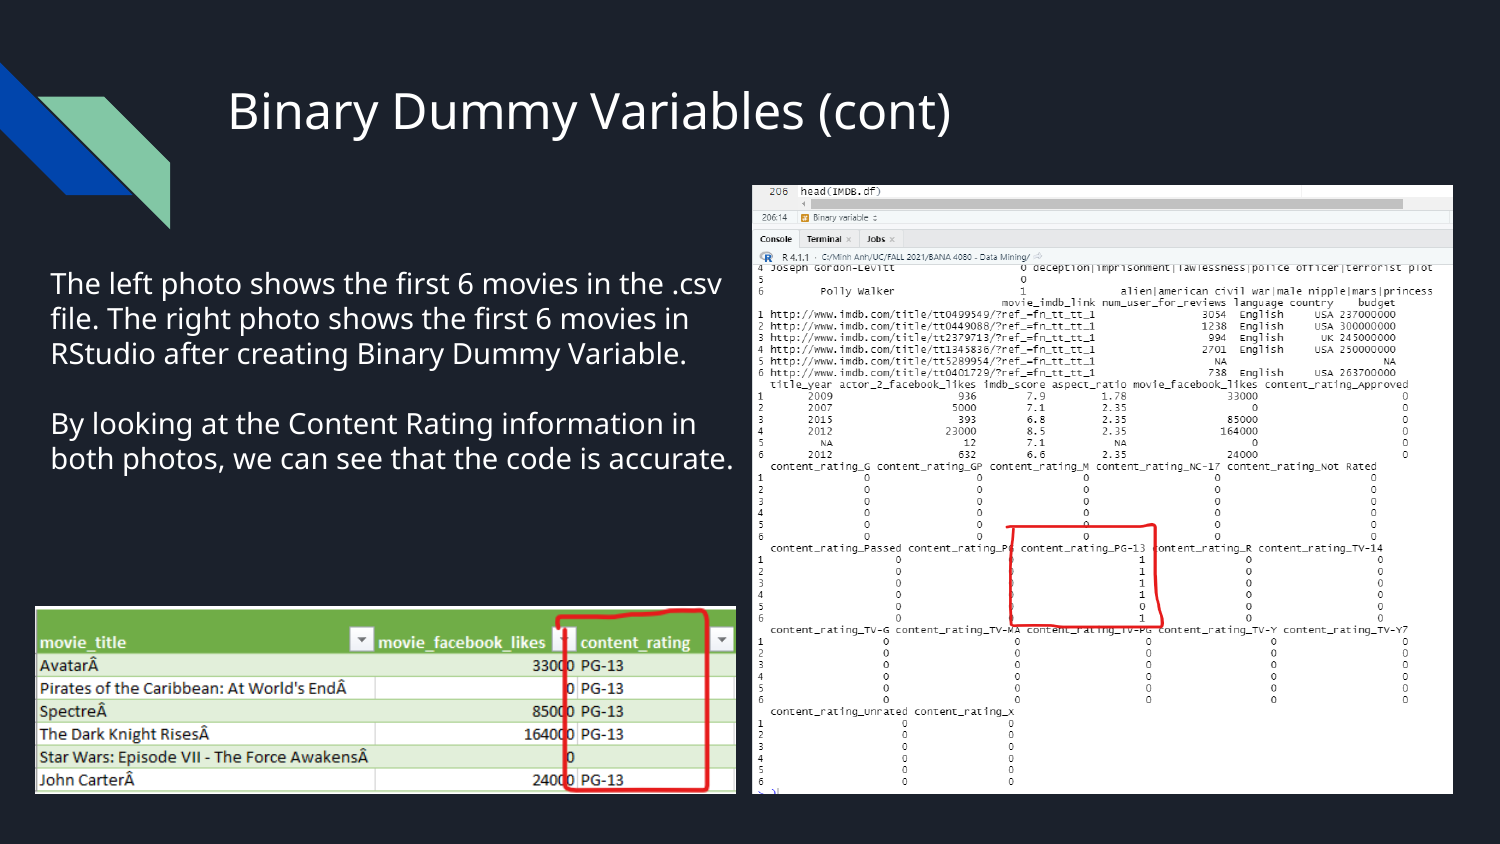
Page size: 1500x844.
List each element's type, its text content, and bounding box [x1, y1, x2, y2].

picture [35, 605, 736, 794]
title Binary Dummy Variables (cont) [212, 64, 1368, 215]
text_box The left photo shows the first 6 movies in the .csv file. The right photo shows the first 6 movies in RStudio after creating Binary Dummy Variable. By looking at the Content Rating information in both photos, we can see that the code is accurate. [35, 250, 747, 490]
picture [752, 185, 1454, 794]
